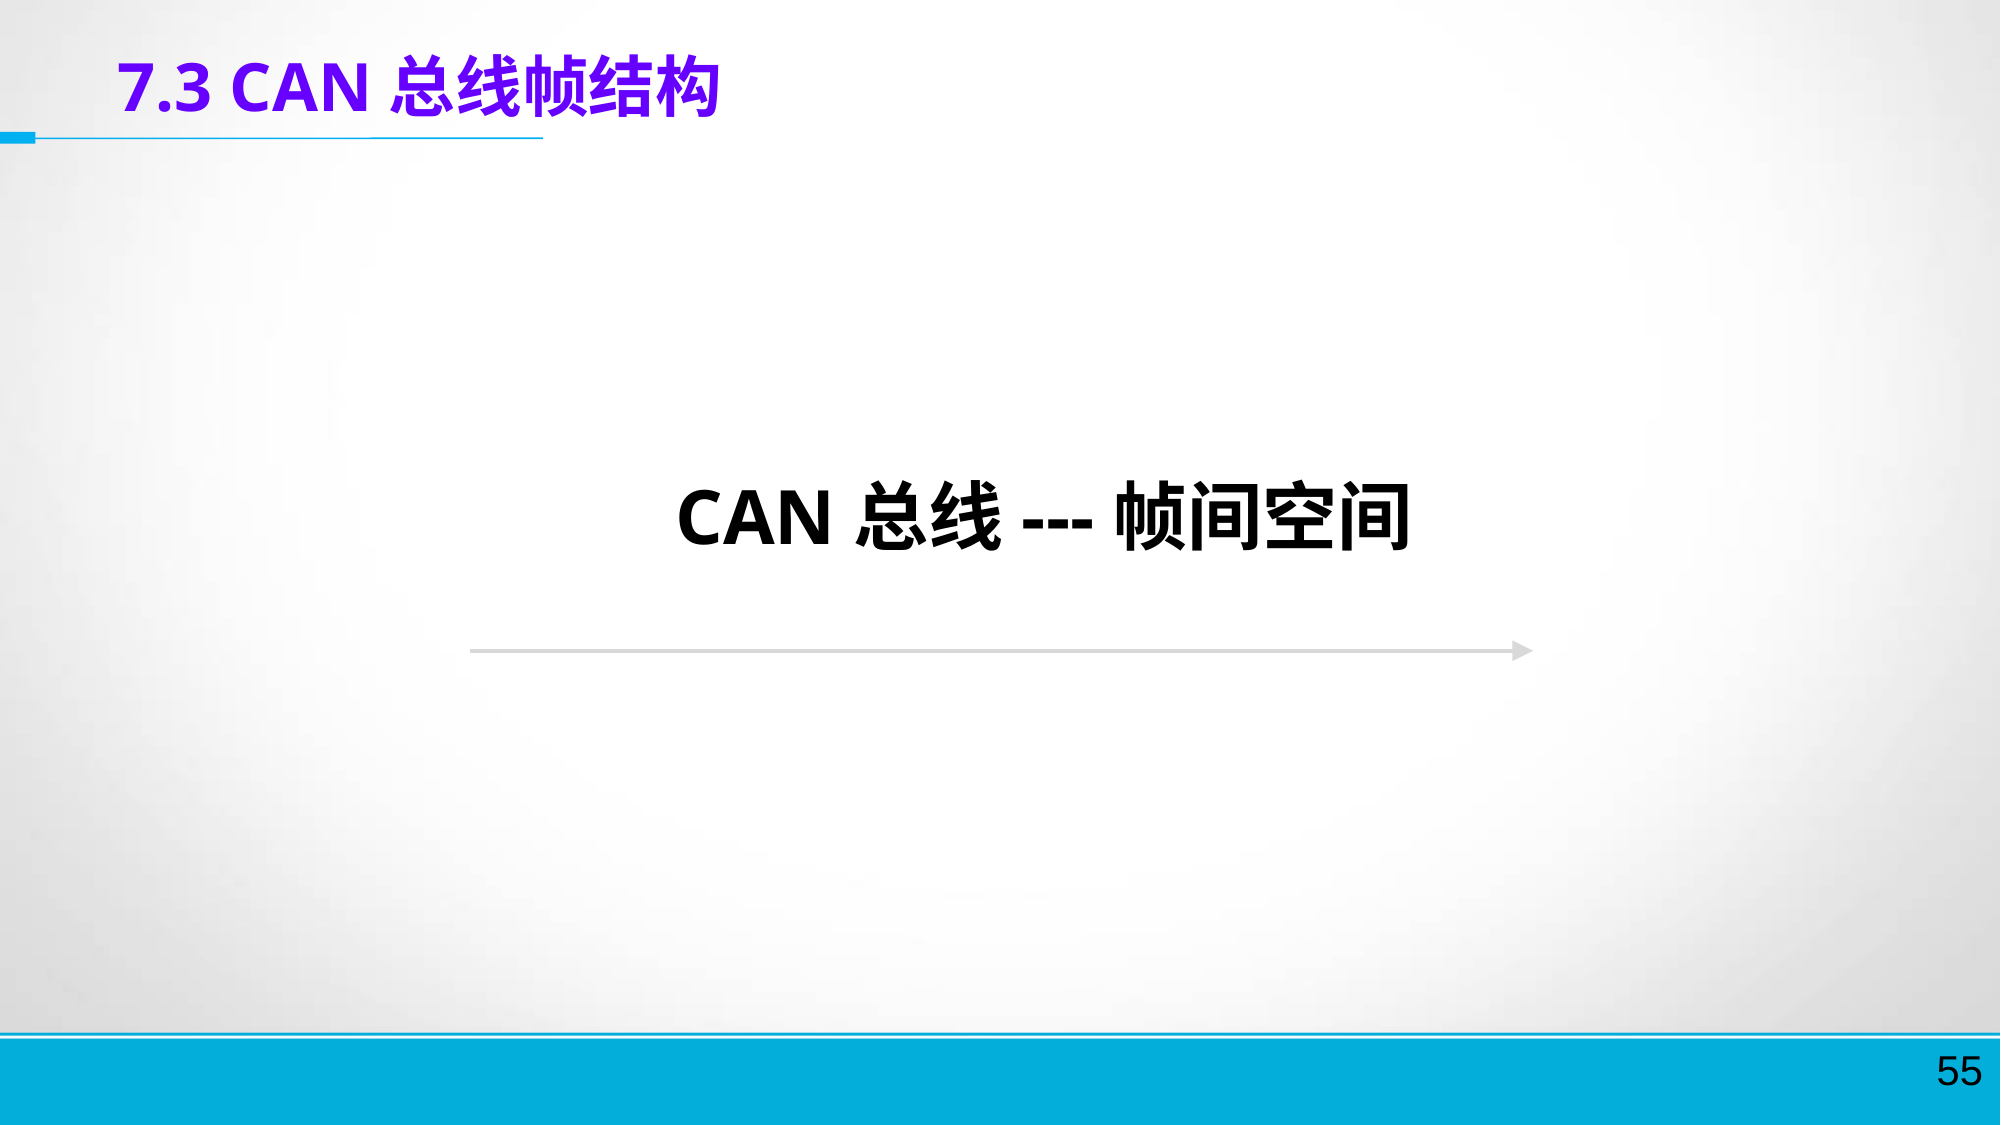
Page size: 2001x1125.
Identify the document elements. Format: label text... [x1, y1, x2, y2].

text_box 7.3 CAN总线帧结构 [102, 42, 1903, 138]
picture [0, 0, 2000, 1032]
text_box CAN总线---帧间空间 [636, 381, 1452, 560]
slide_number 55 [1531, 1036, 1999, 1115]
